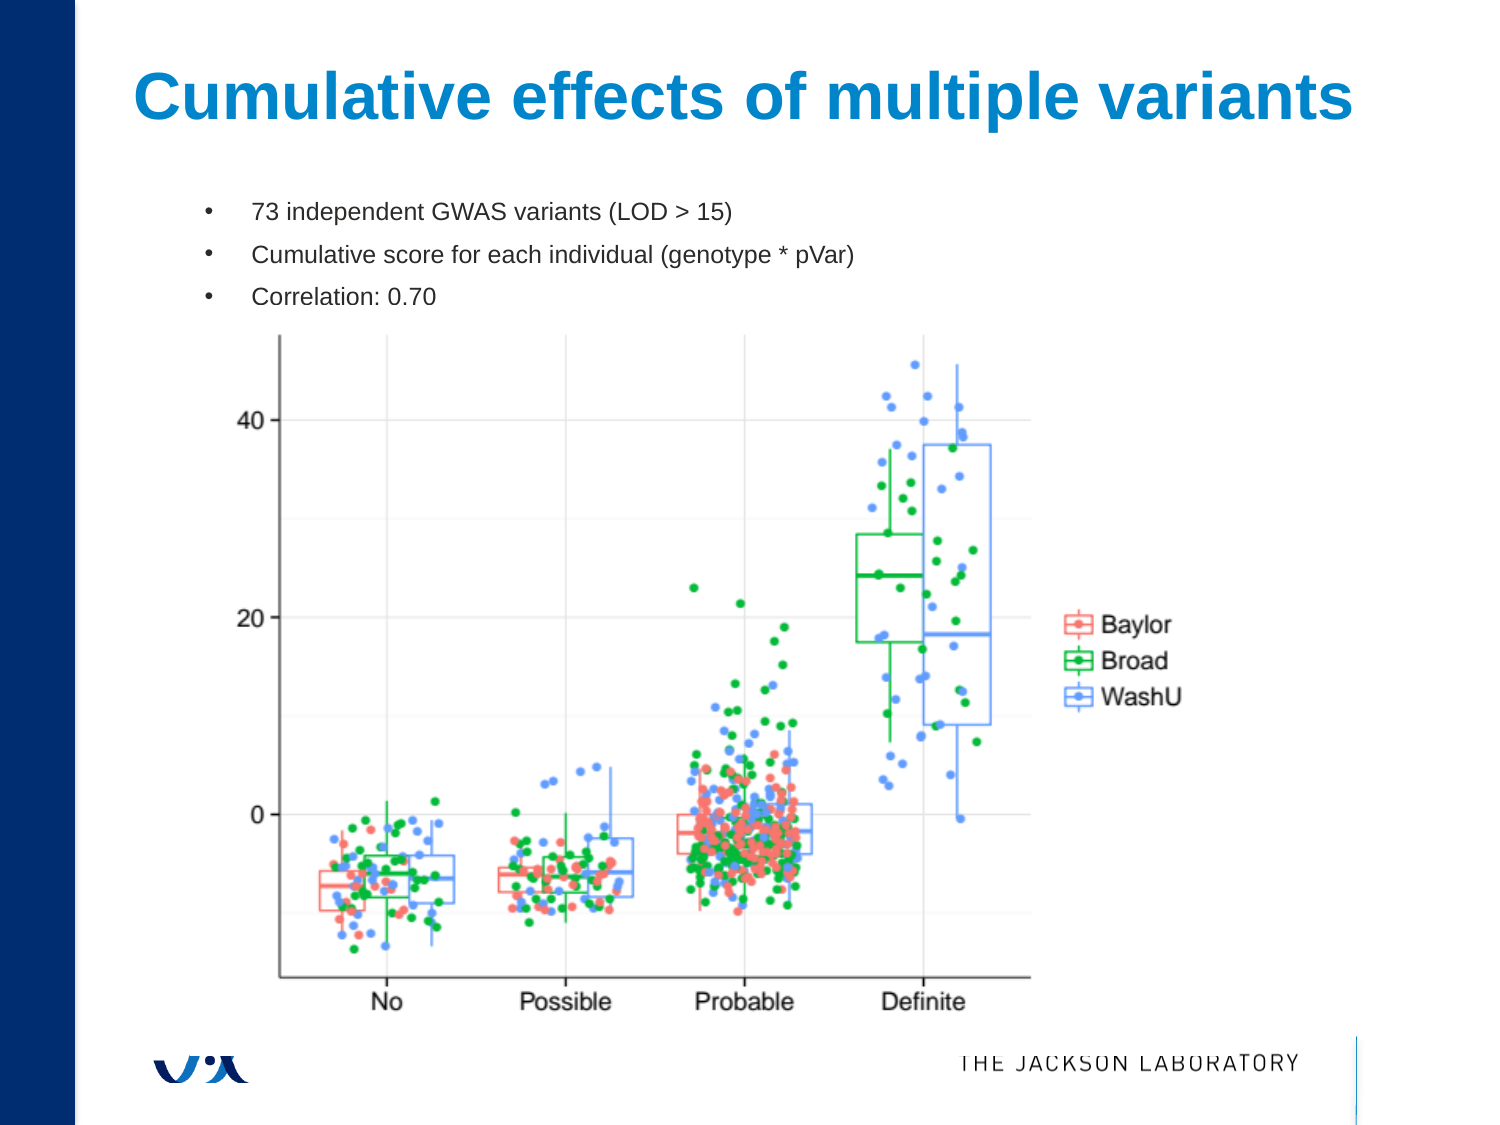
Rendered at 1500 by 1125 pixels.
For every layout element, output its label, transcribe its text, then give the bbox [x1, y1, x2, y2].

text_box Cumulative effects of multiple variants [118, 45, 1425, 233]
text_box 73 independent GWAS variants (LOD > 15) Cumulative score for each individual (genotype * pVar) Correlation: 0.70 [189, 188, 1411, 318]
picture [140, 305, 1313, 1099]
